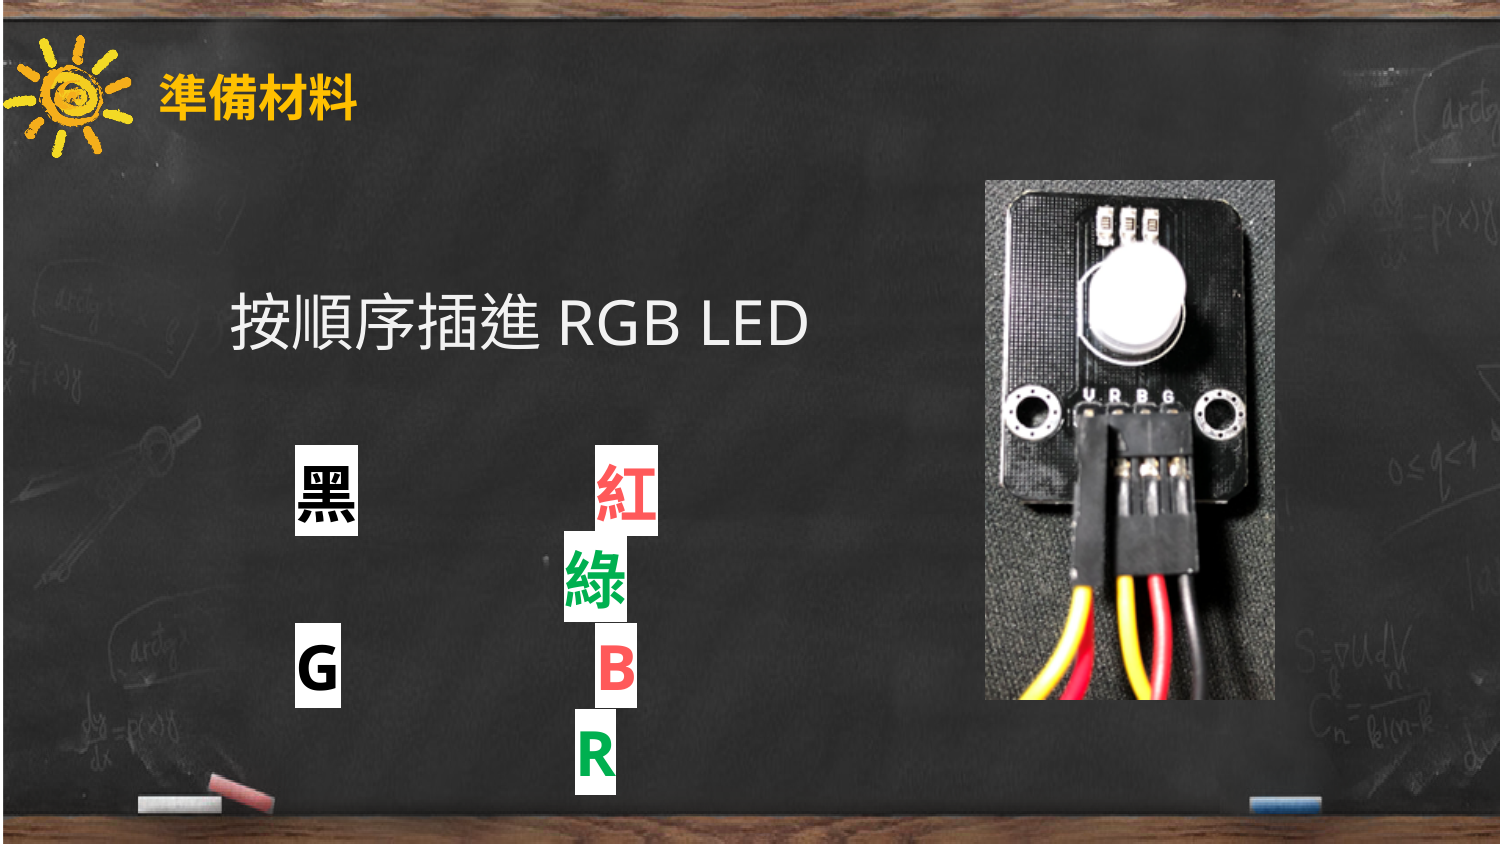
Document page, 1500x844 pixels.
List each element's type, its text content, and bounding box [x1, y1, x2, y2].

text_box 按順序插進RGB LED 黑 紅 綠 G B R [208, 256, 833, 695]
text_box 準備材料 [158, 66, 412, 127]
picture [0, 0, 1500, 844]
